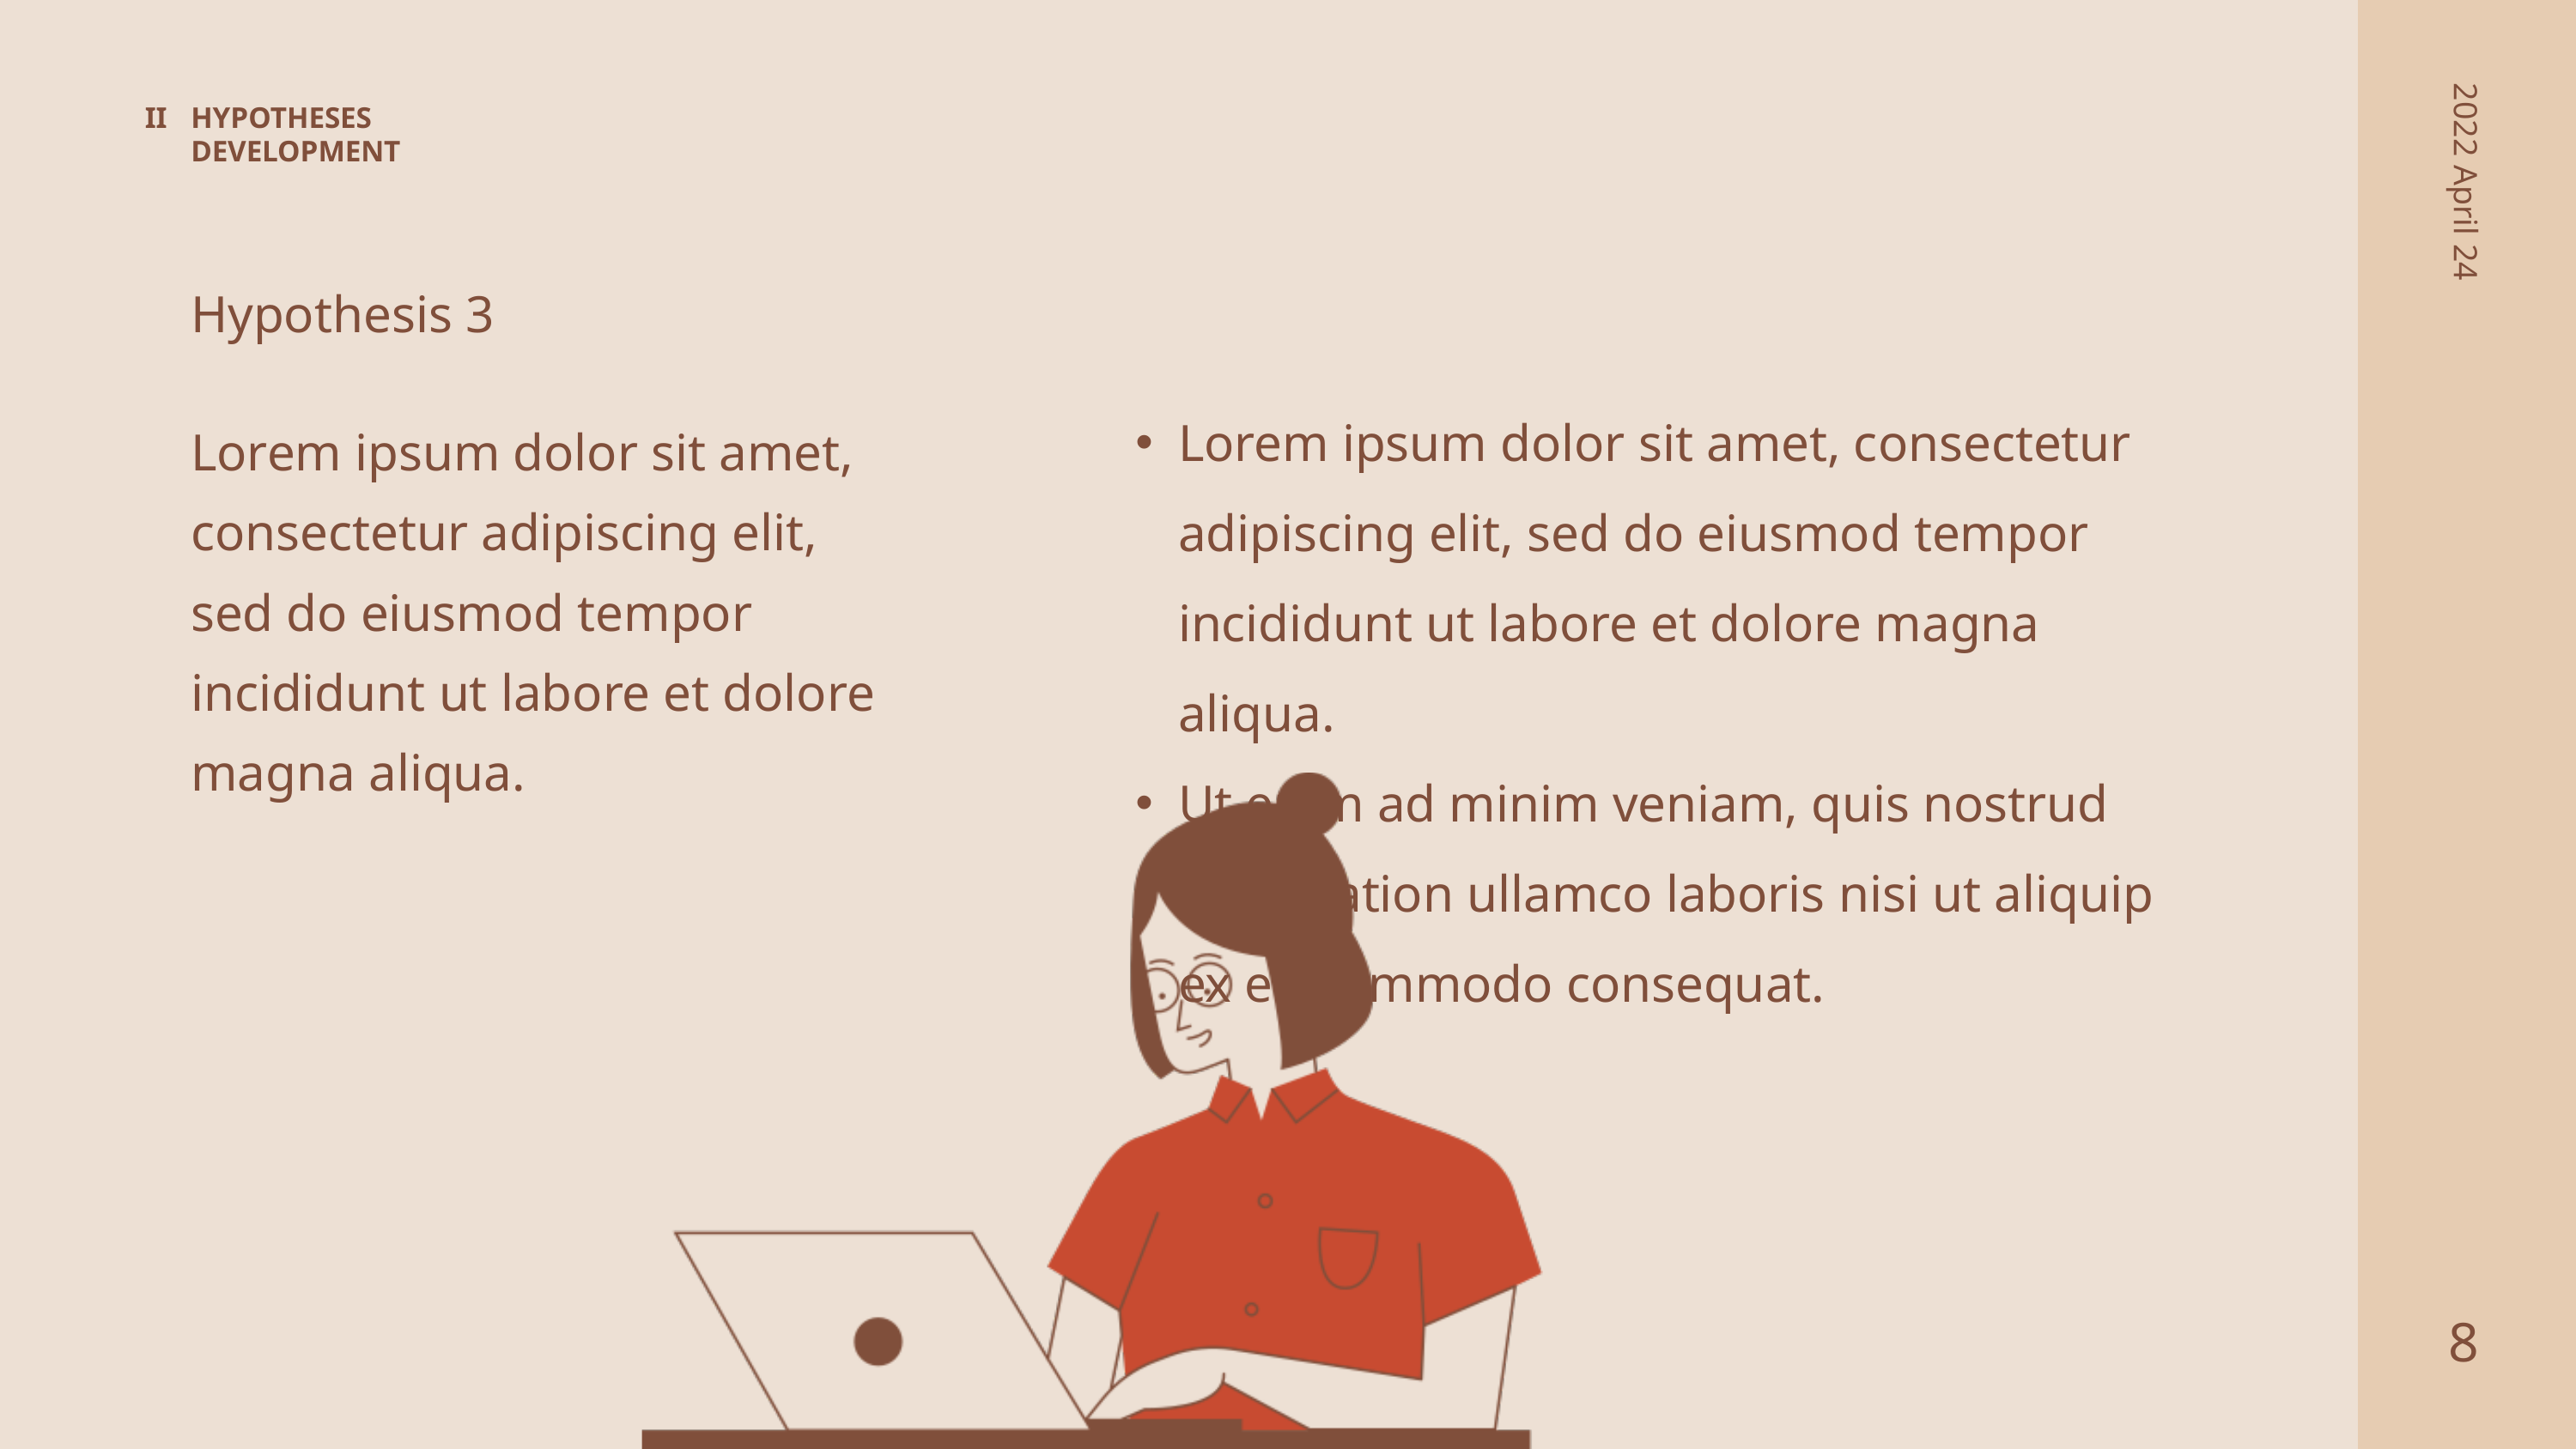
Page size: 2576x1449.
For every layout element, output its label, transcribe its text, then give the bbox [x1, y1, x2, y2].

text_box Hypothesis 3 [191, 262, 1093, 343]
text_box Lorem ipsum dolor sit amet, consectetur adipiscing elit, sed do eiusmod tempor incididunt ut labore et dolore magna aliqua. Ut enim ad minim veniam, quis nostrud exercitation ullamco laboris nisi ut aliquip ex ea commodo consequat. [1092, 381, 2201, 1013]
text_box [641, 773, 1543, 1449]
text_box Lorem ipsum dolor sit amet, consectetur adipiscing elit, sed do eiusmod tempor incididunt ut labore et dolore magna aliqua. [191, 400, 899, 802]
text_box II [144, 100, 179, 134]
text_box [2357, 0, 2576, 1449]
text_box HYPOTHESES DEVELOPMENT [191, 100, 647, 167]
